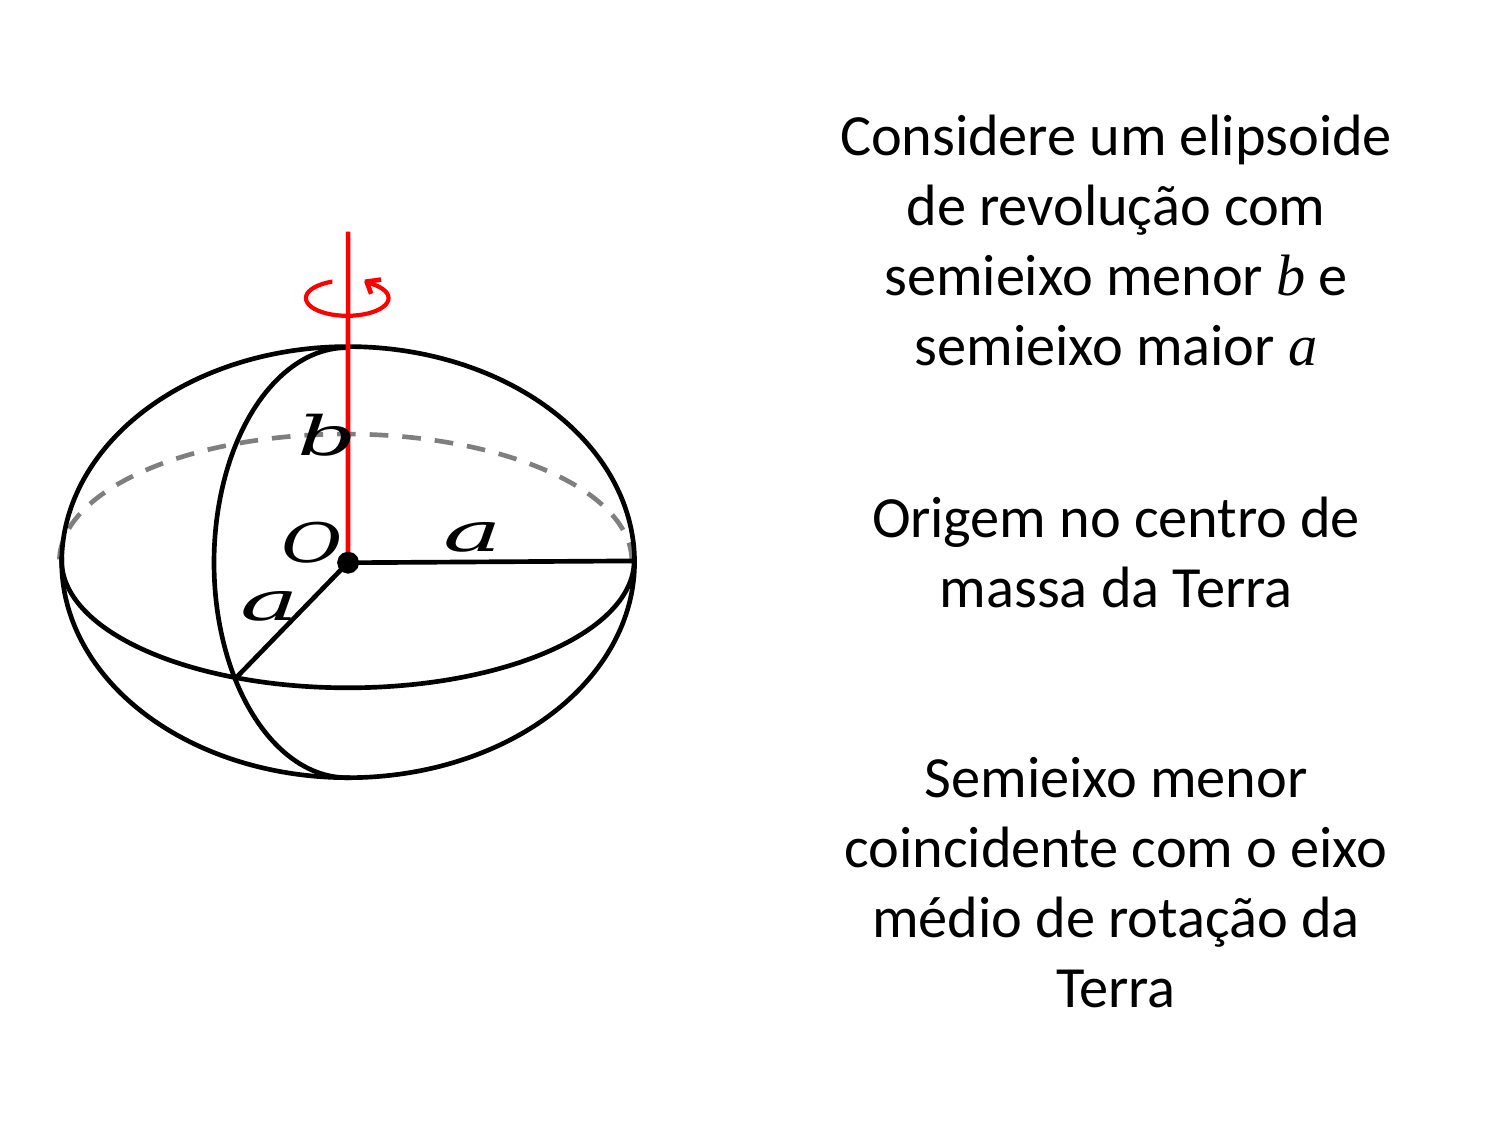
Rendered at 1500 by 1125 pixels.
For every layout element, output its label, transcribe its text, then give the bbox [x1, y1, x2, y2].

text_box [237, 687, 350, 779]
text_box [59, 566, 637, 780]
text_box [357, 564, 635, 570]
text_box [353, 552, 359, 559]
text_box [353, 268, 389, 317]
text_box [302, 571, 634, 689]
text_box [235, 562, 348, 679]
text_box Considere um elipsoide de revolução com semieixo menor b e semieixo maior a [820, 89, 1412, 385]
text_box [305, 268, 342, 317]
text_box [60, 344, 342, 544]
text_box [58, 434, 342, 566]
text_box Semieixo menor coincidente com o eixo médio de rotação da Terra [820, 731, 1412, 1027]
text_box [353, 433, 633, 559]
text_box [60, 556, 294, 678]
text_box [313, 433, 341, 453]
text_box [337, 553, 342, 561]
text_box [236, 347, 342, 442]
text_box [353, 344, 637, 562]
text_box Origem no centro de massa da Terra [820, 471, 1412, 627]
